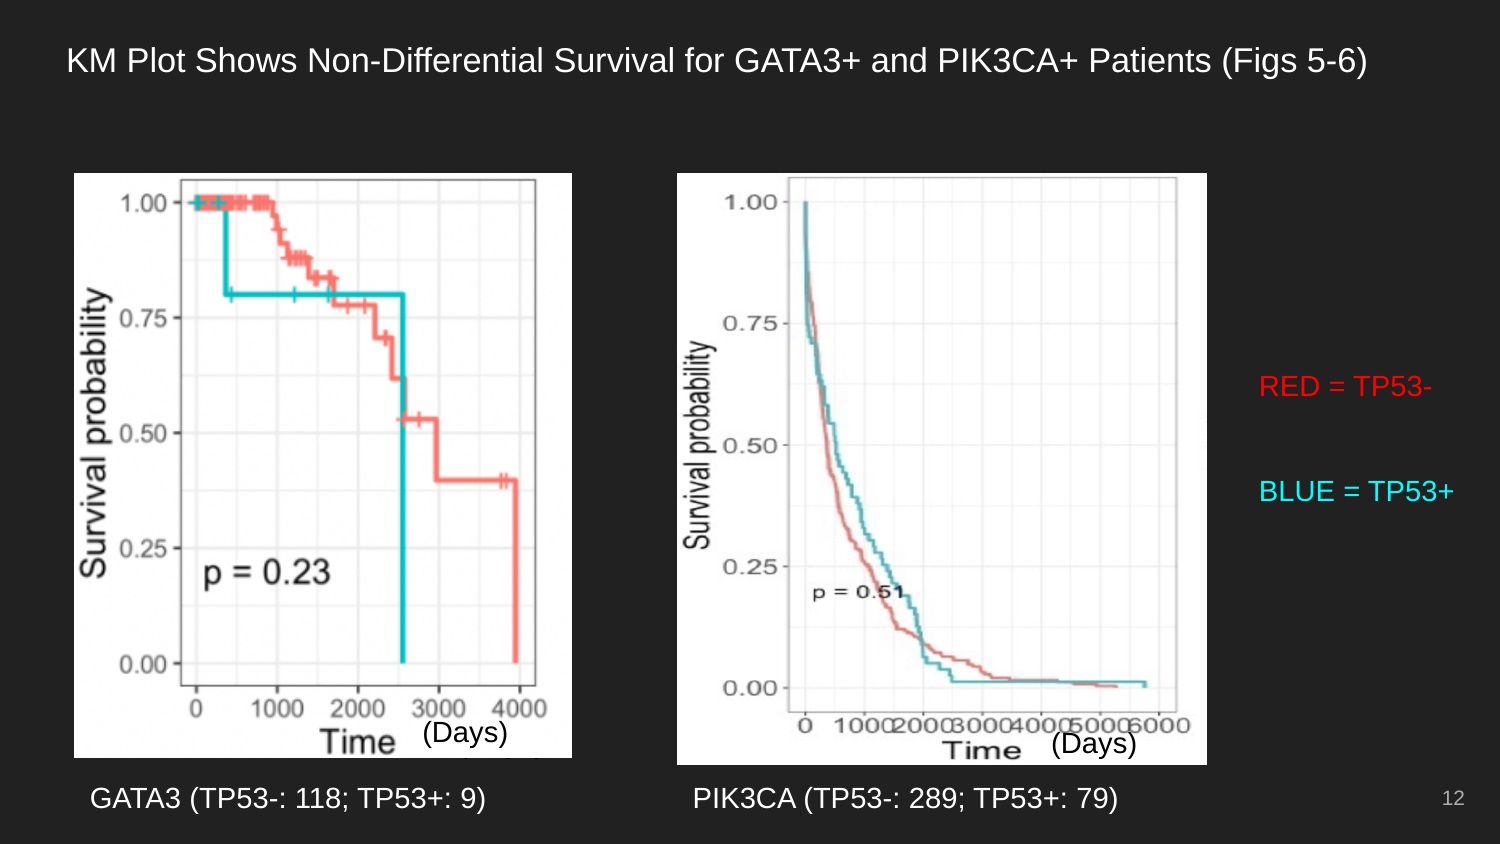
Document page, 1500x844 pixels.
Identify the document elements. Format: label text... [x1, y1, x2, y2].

picture [677, 173, 1207, 766]
text_box RED = TP53- BLUE = TP53+ [1243, 352, 1500, 522]
text_box GATA3 (TP53-: 118; TP53+: 9) [74, 764, 572, 844]
title KM Plot Shows Non-Differential Survival for GATA3+ and PIK3CA+ Patients (Figs 5-6) [51, 17, 1449, 112]
text_box PIK3CA (TP53-: 289; TP53+: 79) [677, 764, 1238, 844]
picture [74, 173, 572, 758]
slide_number ‹#› [1389, 764, 1480, 830]
